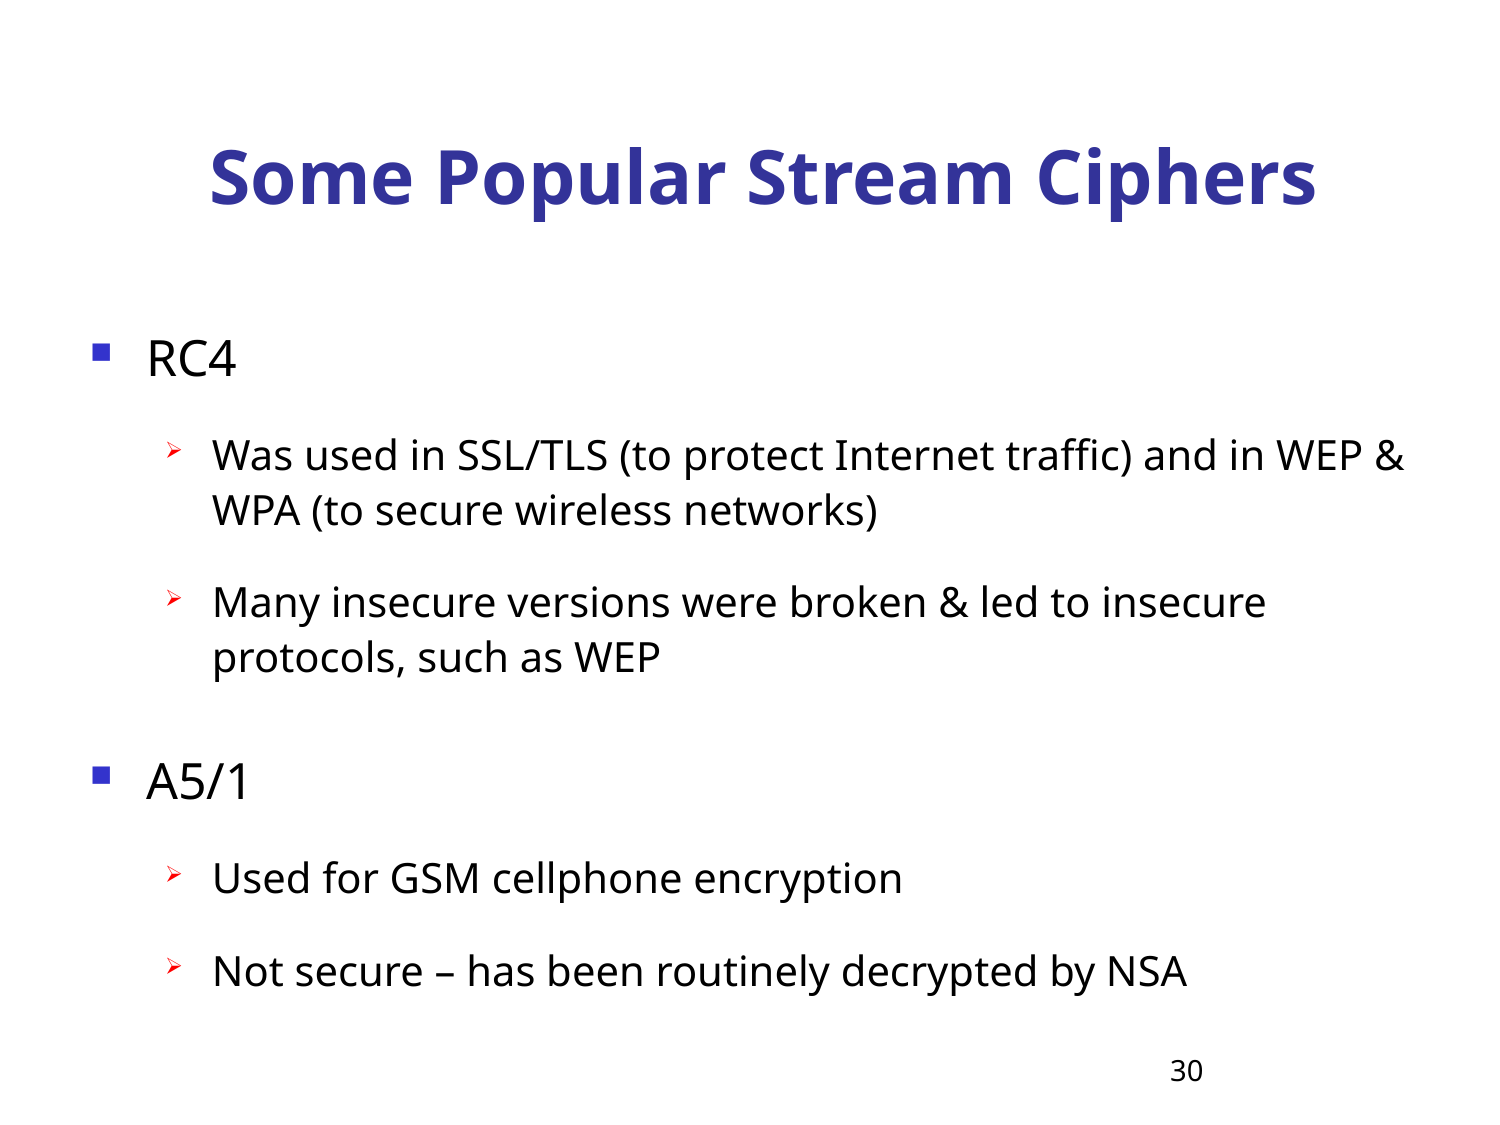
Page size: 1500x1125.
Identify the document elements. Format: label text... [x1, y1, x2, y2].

title Some Popular Stream Ciphers [124, 0, 1404, 228]
slide_number 30 [1154, 1023, 1468, 1100]
list RC4 Was used in SSL/TLS (to protect Internet traffic) and in WEP & WPA (to secure wireless networks) Many insecure versions were broken & led to insecure protocols, such as WEP A5/1 Used for GSM cellphone encryption Not secure – has been routinely decrypted by NSA [74, 312, 1426, 1001]
